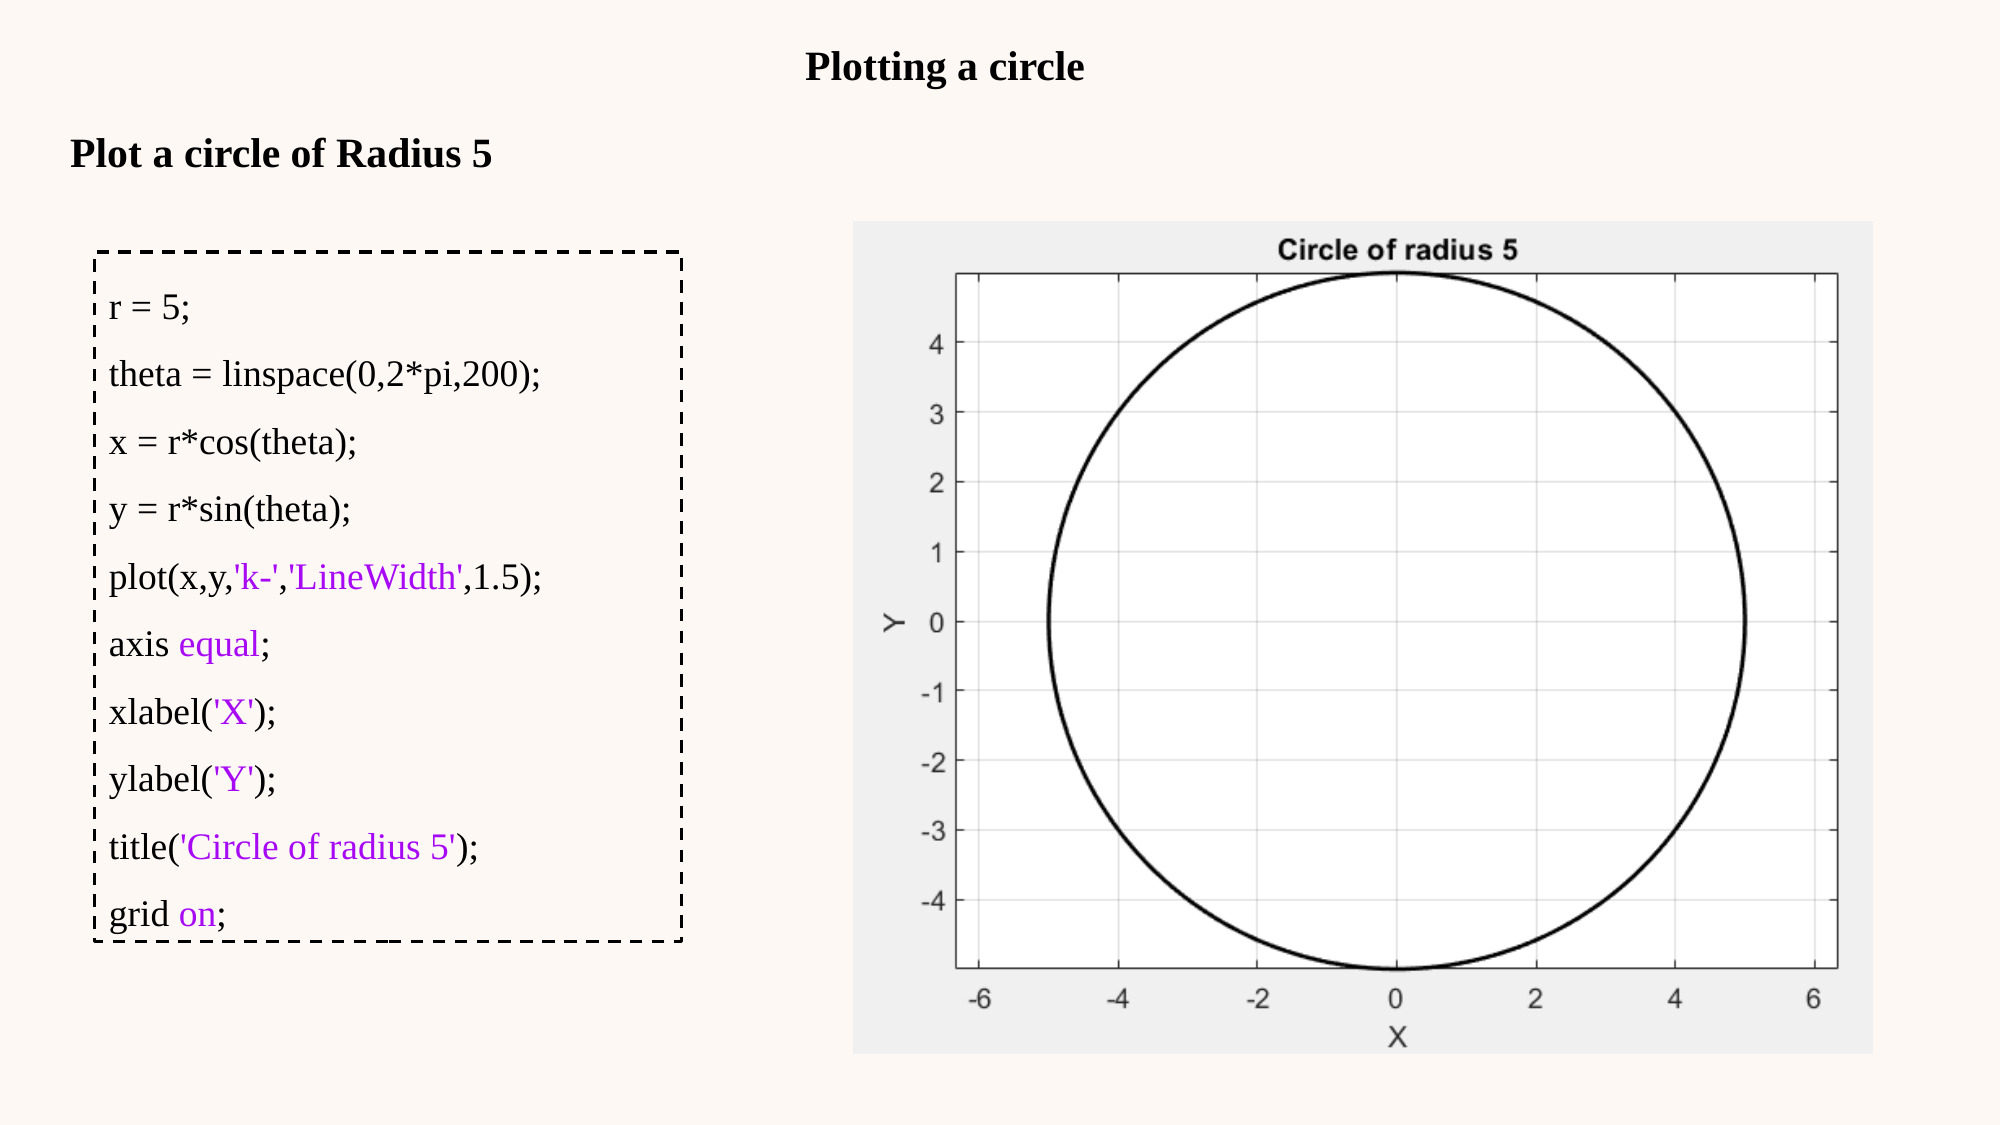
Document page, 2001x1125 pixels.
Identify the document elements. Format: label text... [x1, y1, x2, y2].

text_box Plot a circle of Radius 5 [55, 118, 509, 184]
text_box Plotting a circle [790, 31, 1101, 96]
picture [853, 221, 1873, 1054]
text_box r = 5; theta = linspace(0,2*pi,200); x = r*cos(theta); y = r*sin(theta); plot(x,y,'k-','LineWidth',1.5); axis equal; xlabel('X'); ylabel('Y'); title('Circle of radius 5'); grid on; [94, 252, 682, 942]
